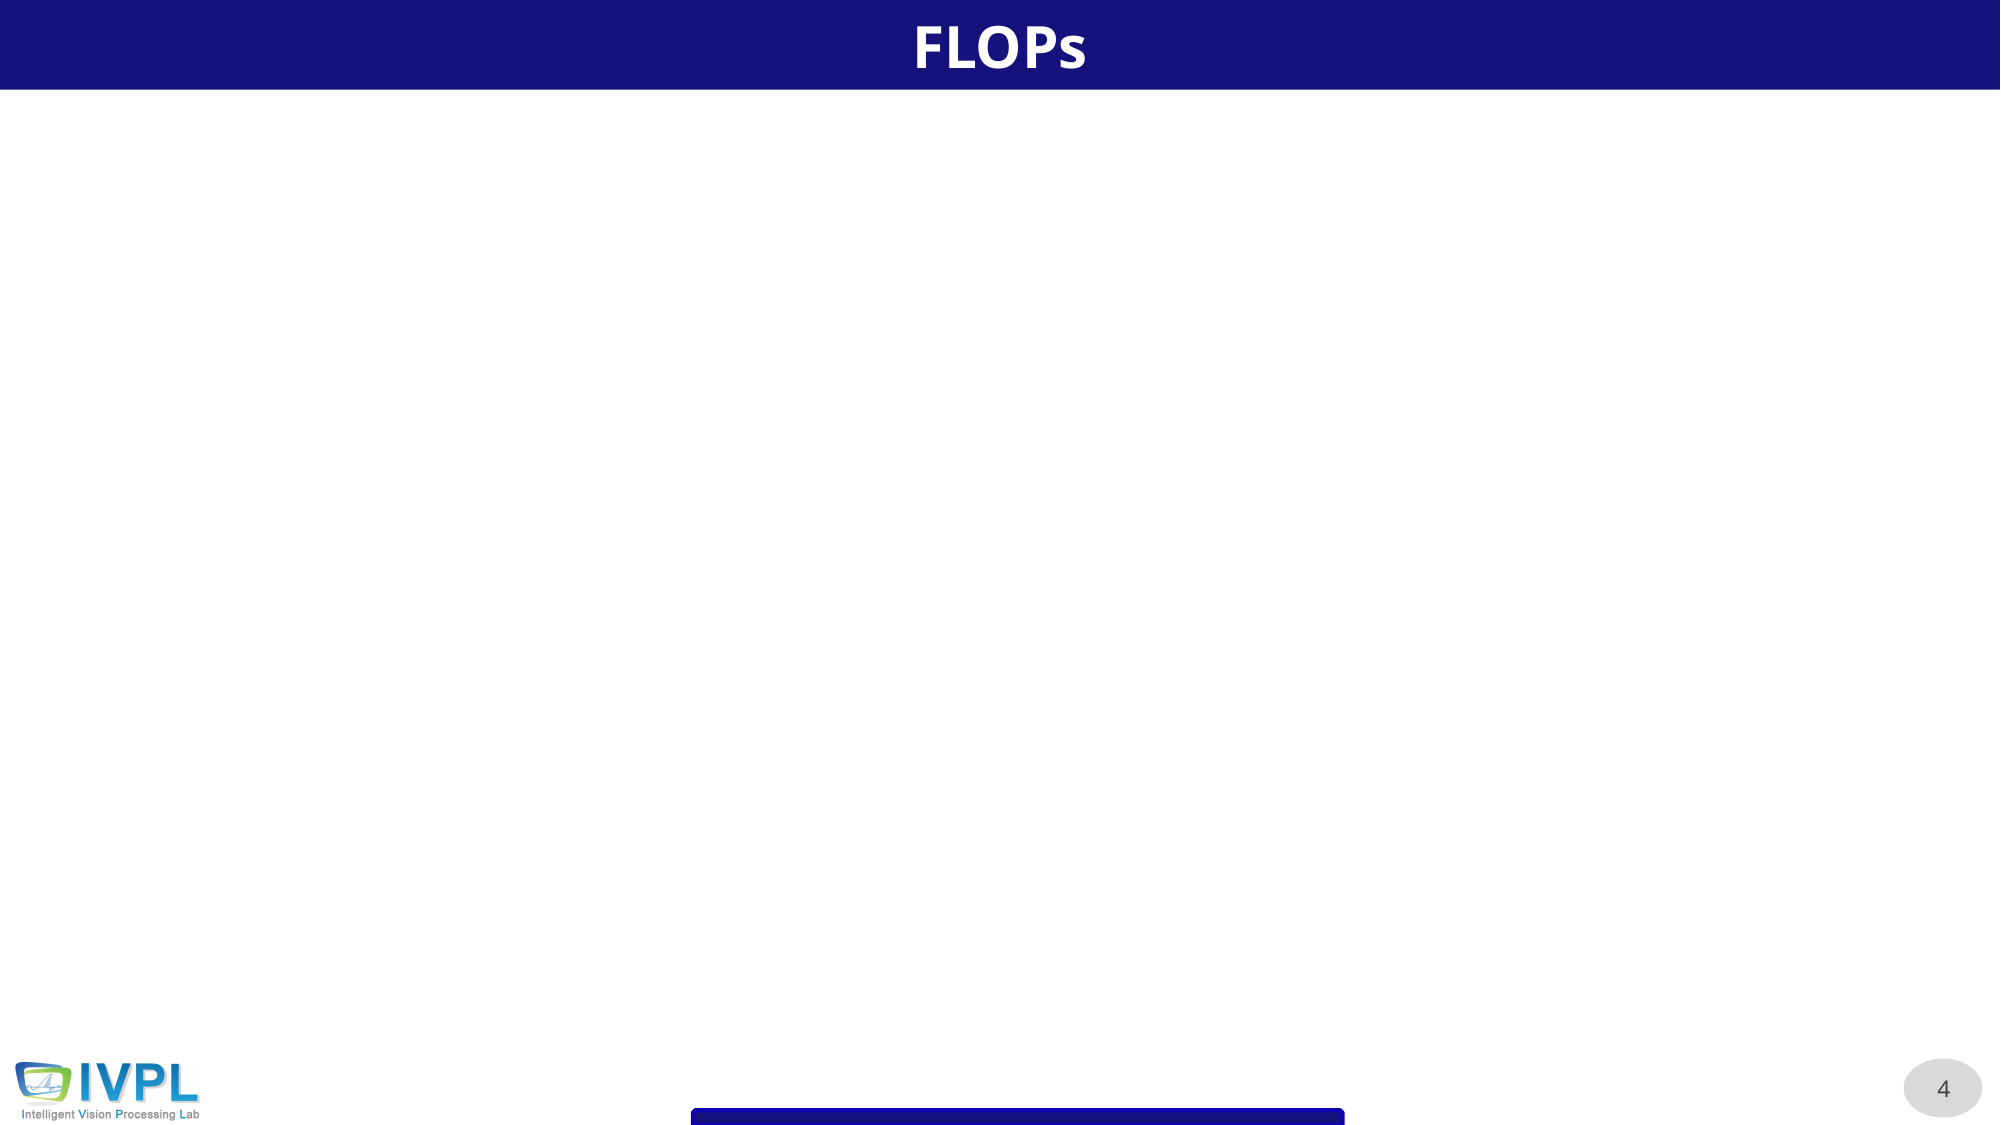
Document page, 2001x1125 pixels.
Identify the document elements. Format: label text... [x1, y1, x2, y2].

picture [15, 1062, 200, 1122]
list FLOPs [66, 0, 1934, 90]
